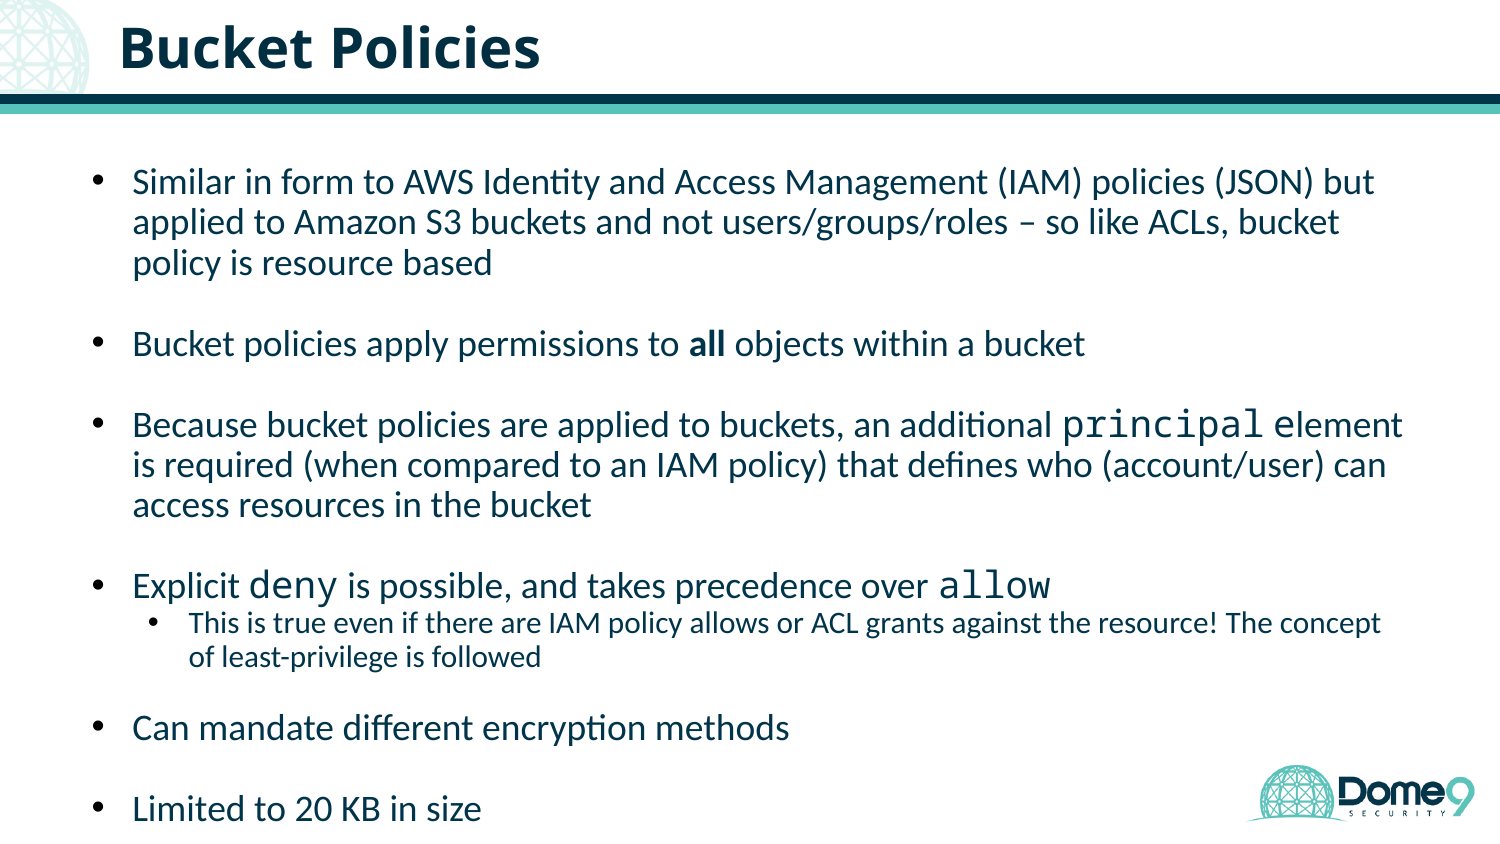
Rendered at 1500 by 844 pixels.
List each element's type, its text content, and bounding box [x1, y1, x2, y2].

picture [0, 0, 1500, 93]
picture [0, 105, 1500, 844]
title Bucket Policies [103, 6, 1397, 94]
text_box Similar in form to AWS Identity and Access Management (IAM) policies (JSON) but applied to Amazon S3 buckets and not users/groups/roles – so like ACLs, bucket policy is resource based Bucket policies apply permissions to all objects within a bucket Because bucket policies are applied to buckets, an additional principal element is required (when compared to an IAM policy) that defines who (account/user) can access resources in the bucket Explicit deny is possible, and takes precedence over allow This is true even if there are IAM policy allows or ACL grants against the resource! The concept of least-privilege is followed Can mandate different encryption methods Limited to 20 KB in size [64, 150, 1425, 832]
